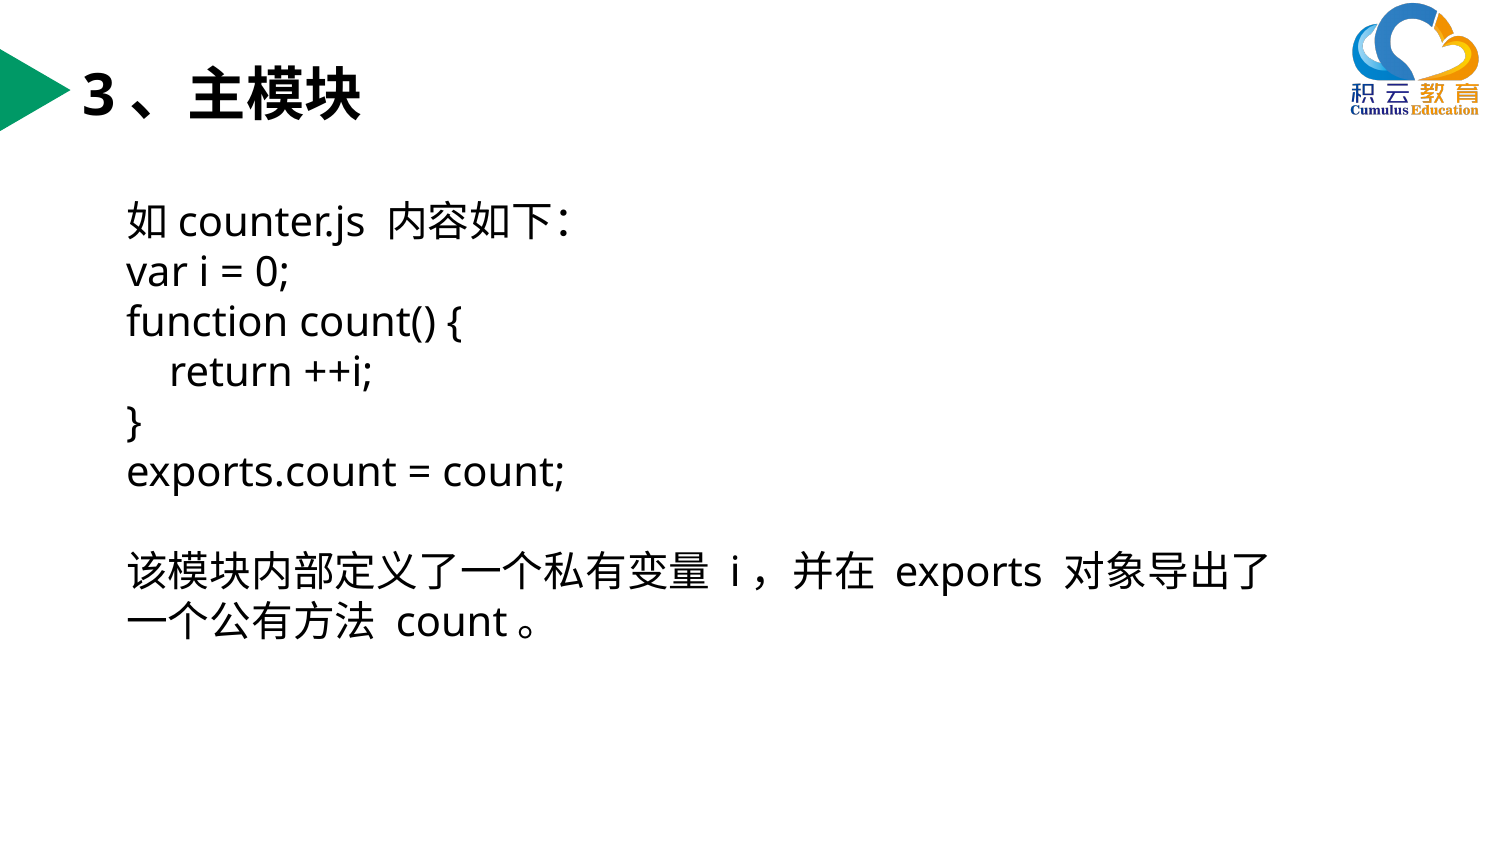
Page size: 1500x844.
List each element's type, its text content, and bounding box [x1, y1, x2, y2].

text_box 如counter.js 内容如下： var i = 0; function count() { return ++i; } exports.count = count; 该模块内部定义了一个私有变量 i，并在 exports 对象导出了一个公有方法 count。 [118, 187, 1281, 653]
title 3、主模块 [74, 33, 1426, 151]
picture [1317, 0, 1500, 131]
